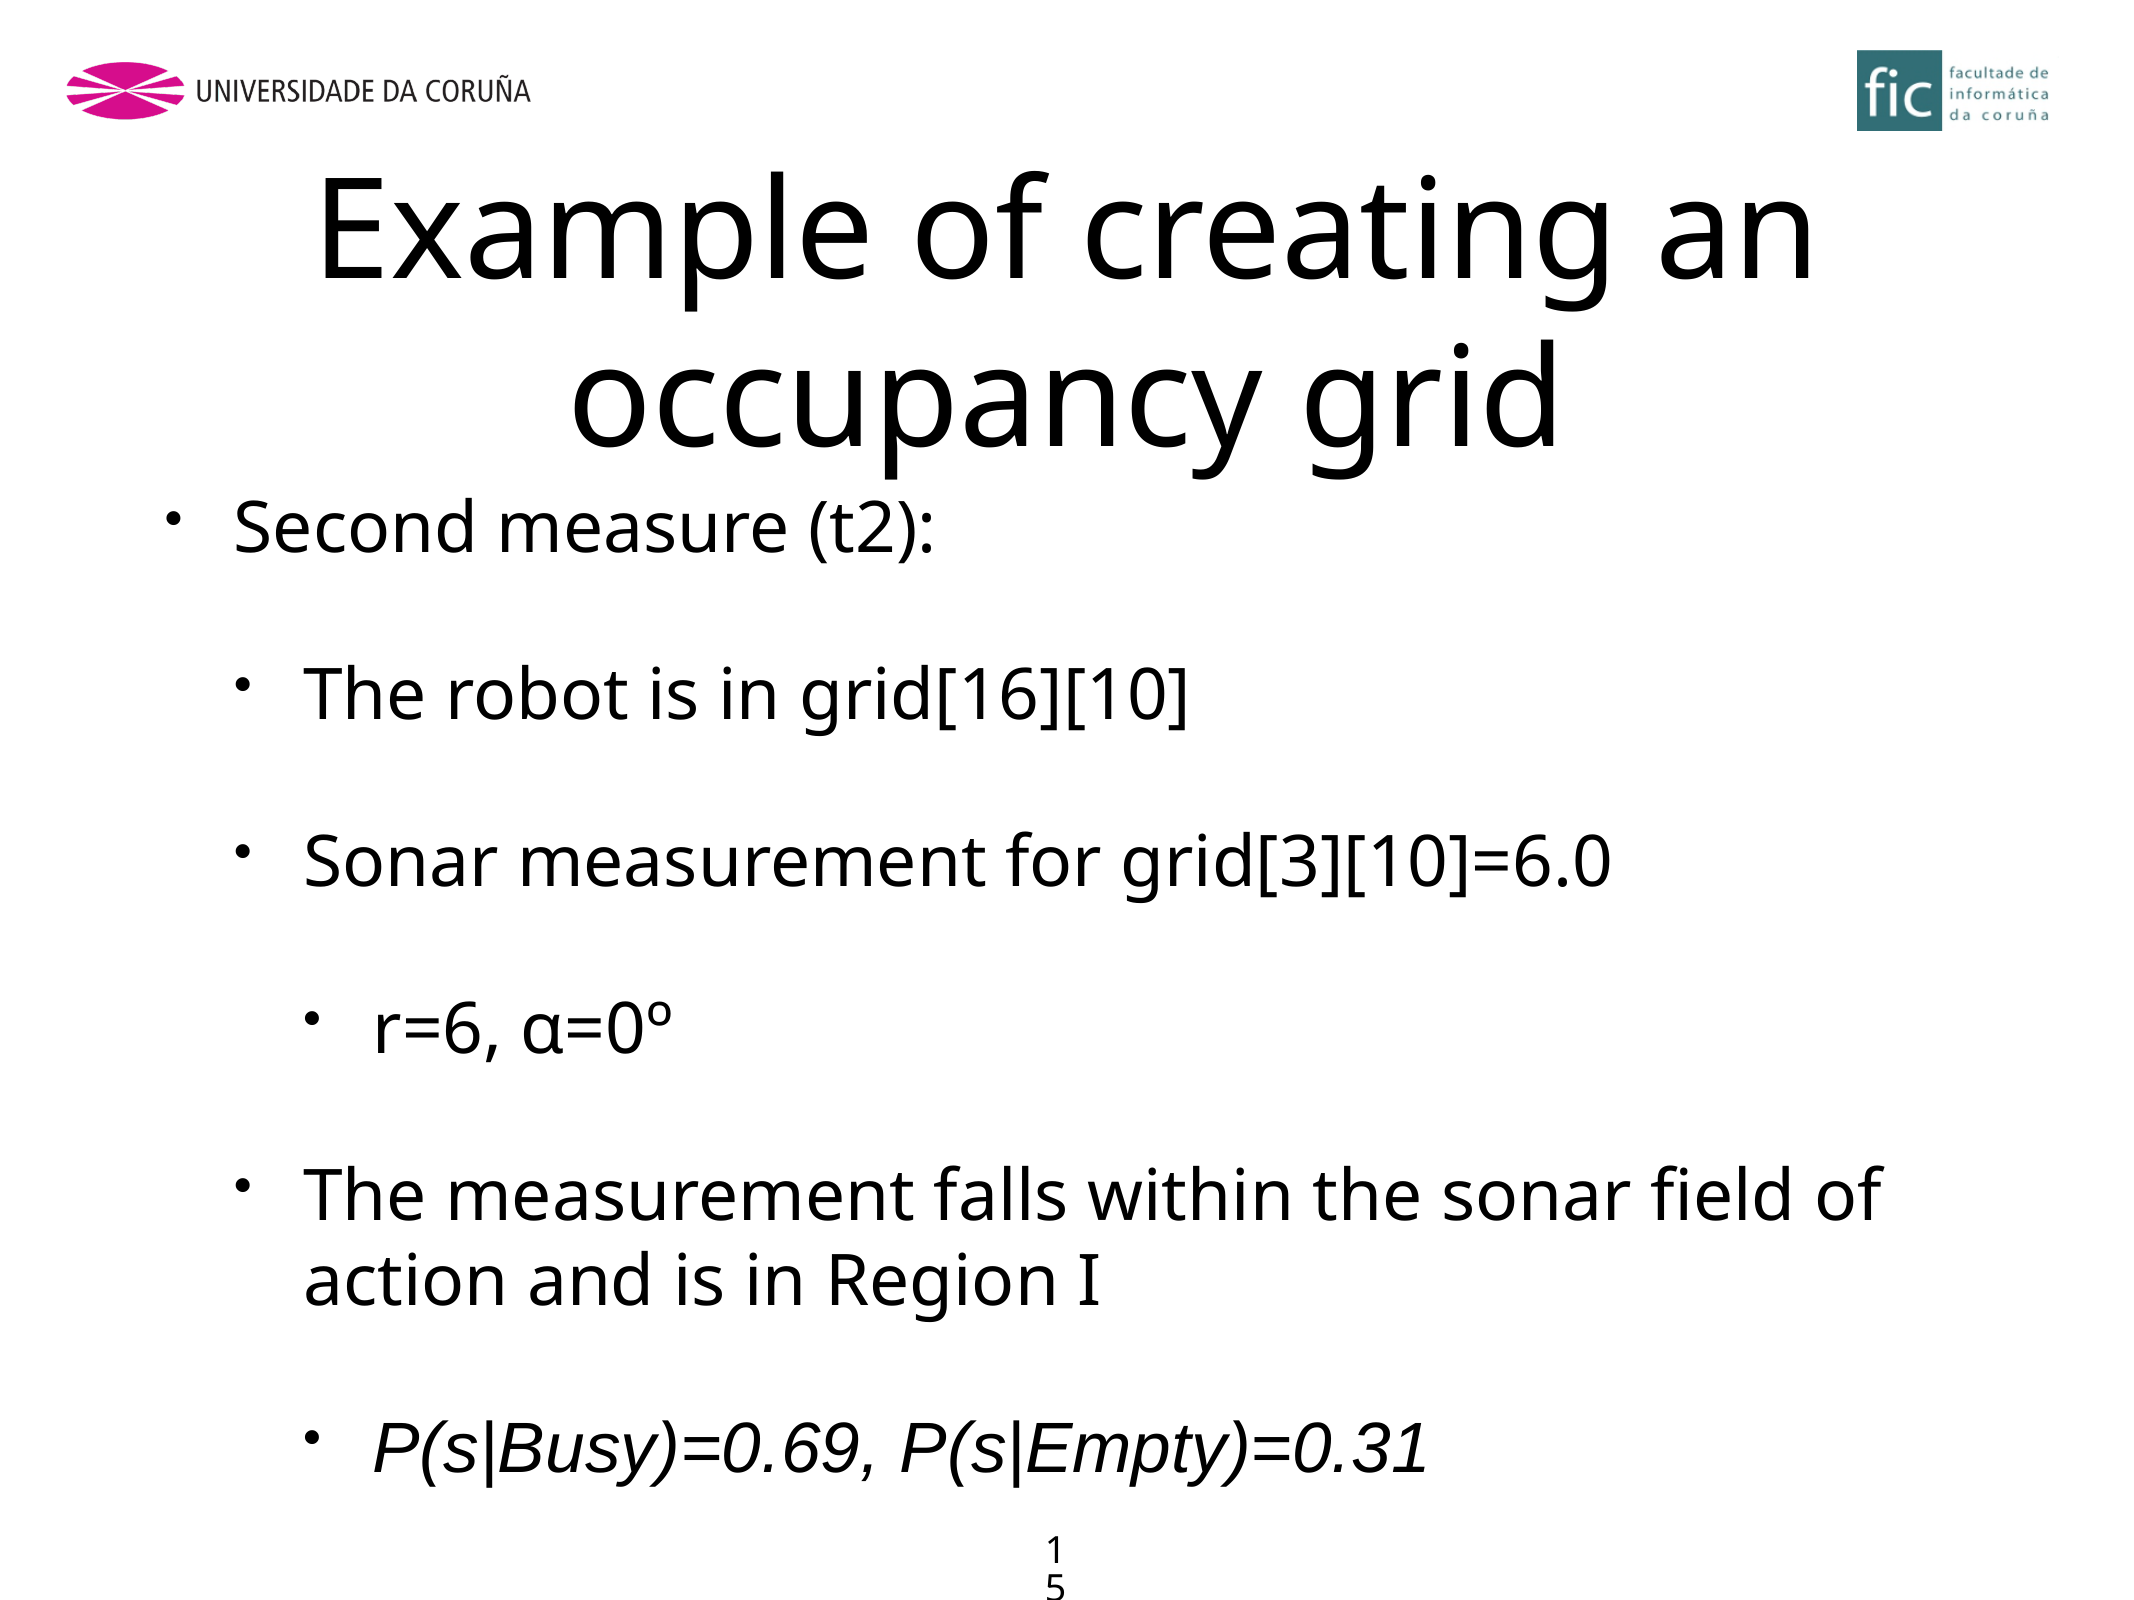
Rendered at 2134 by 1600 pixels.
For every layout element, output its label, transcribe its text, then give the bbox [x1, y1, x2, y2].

picture [64, 60, 533, 121]
picture [1857, 50, 2059, 131]
list Second measure (t2): The robot is in grid[16][10] Sonar measurement for grid[3][10]=6.0 r=6, α=0º The measurement falls within the sonar field of action and is in Region I P(s|Busy)=0.69, P(s|Empty)=0.31 [155, 467, 1978, 1501]
title Example of creating an occupancy grid [155, 129, 1978, 467]
slide_number 15 [1035, 1517, 1096, 1581]
